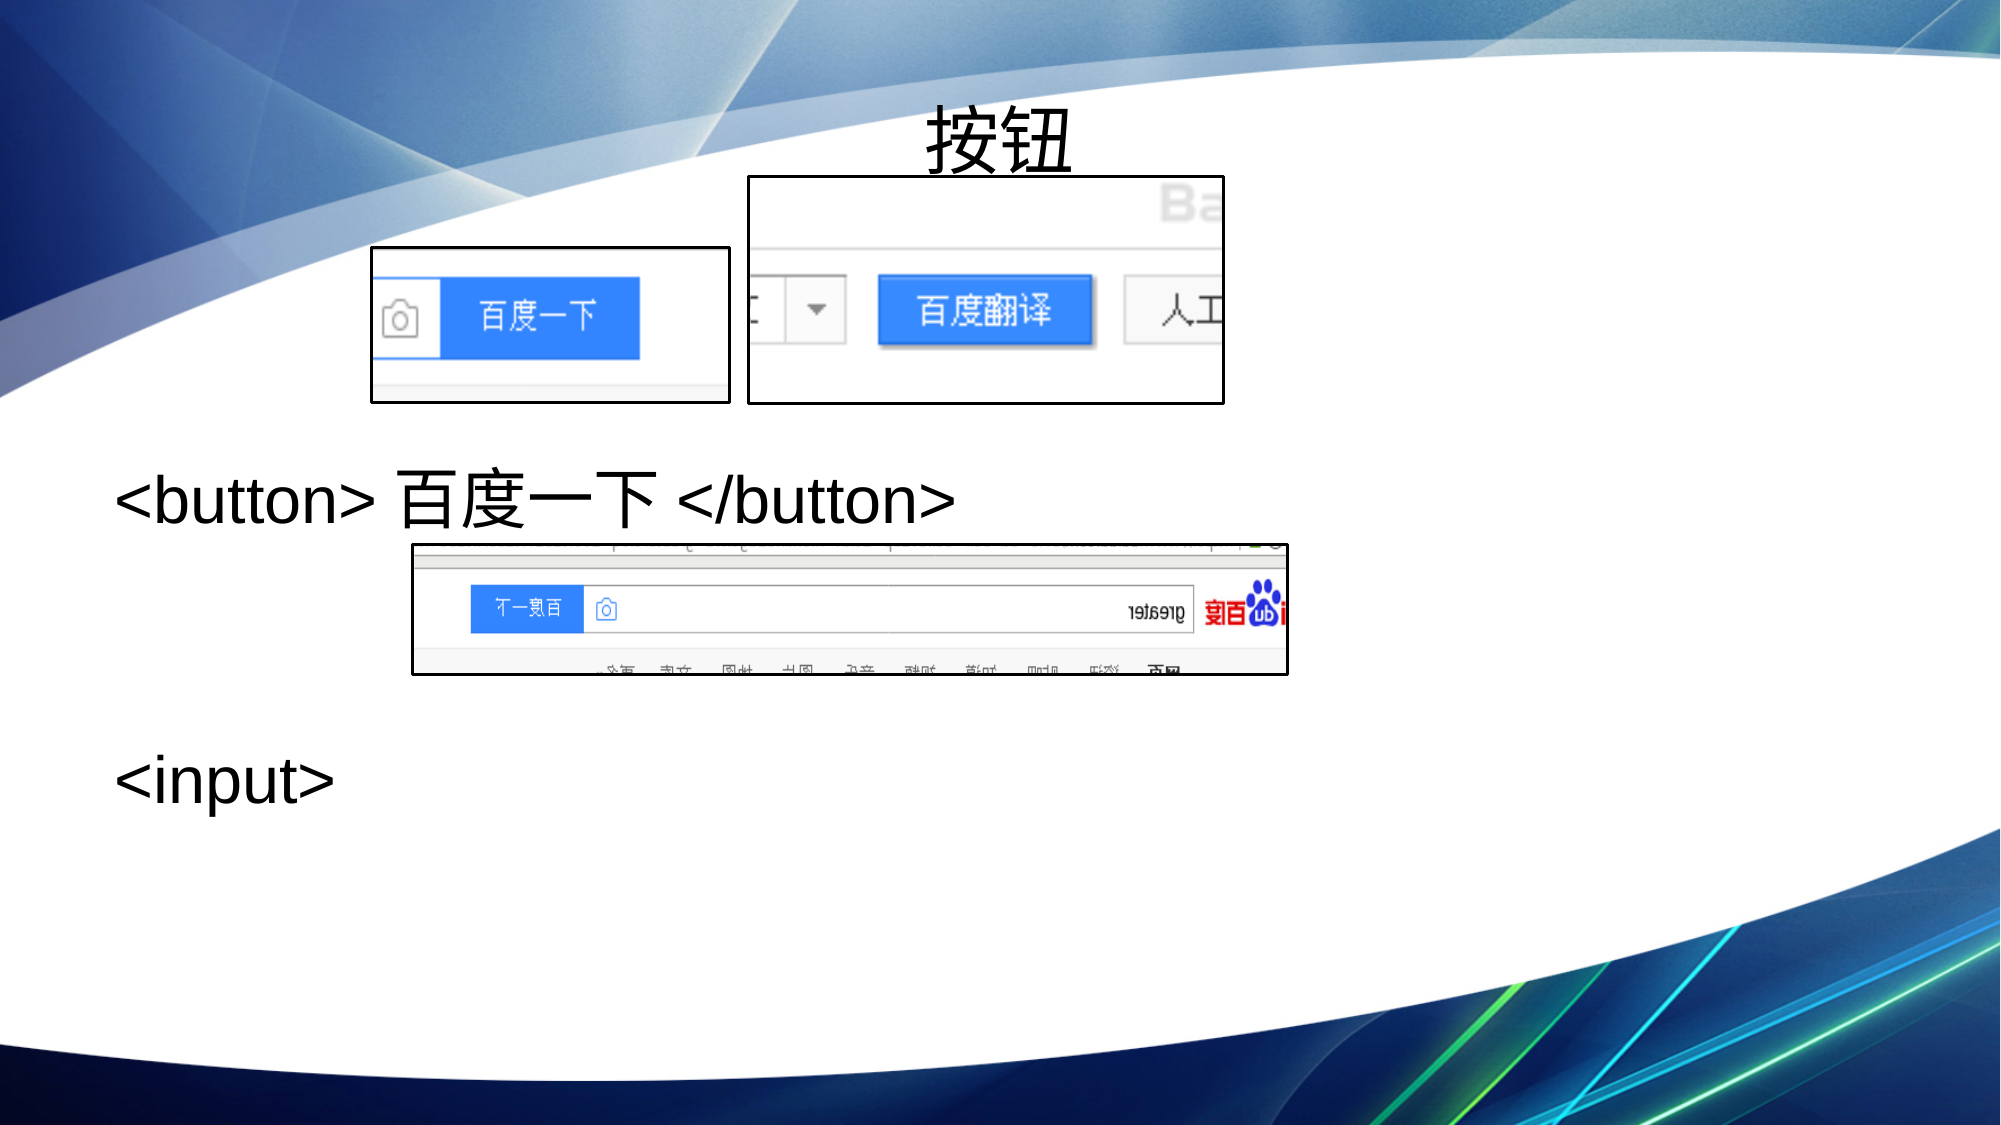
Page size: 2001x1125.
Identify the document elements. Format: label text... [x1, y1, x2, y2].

picture [0, 0, 2001, 1125]
list <button>百度一下</button> <input> [99, 262, 1901, 1006]
title 按钮 [99, 44, 1901, 233]
